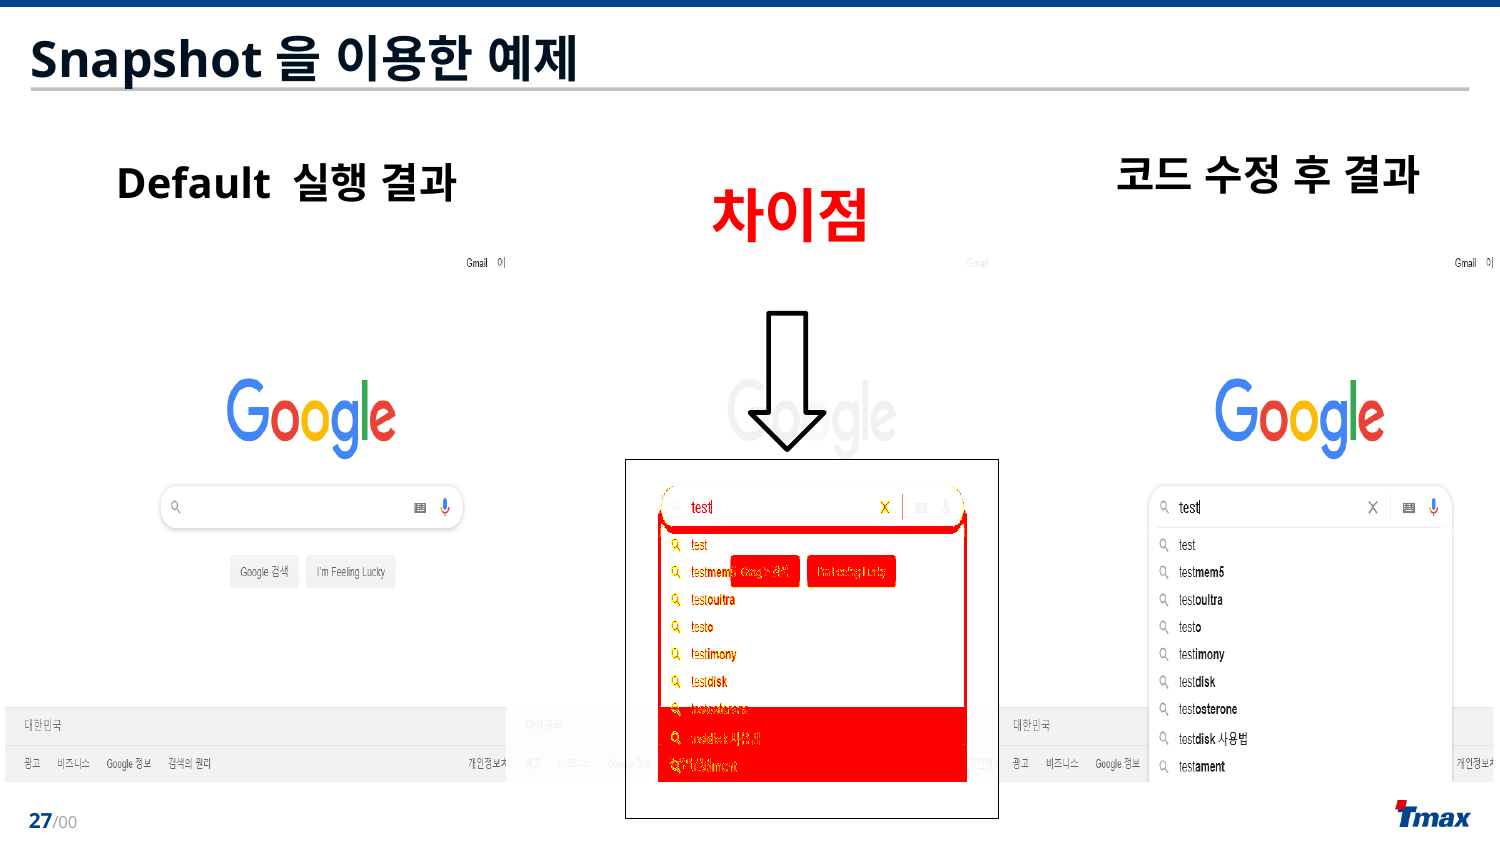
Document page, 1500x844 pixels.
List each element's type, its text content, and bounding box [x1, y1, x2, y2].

title Snapshot을 이용한 예제 [30, 12, 1470, 81]
text_box 차이점 [696, 171, 887, 234]
text_box 코드 수정 후 결과 [1101, 141, 1436, 207]
text_box [625, 791, 999, 819]
text_box Default 실행 결과 [101, 148, 473, 214]
picture [0, 235, 1494, 782]
picture [1395, 800, 1471, 827]
